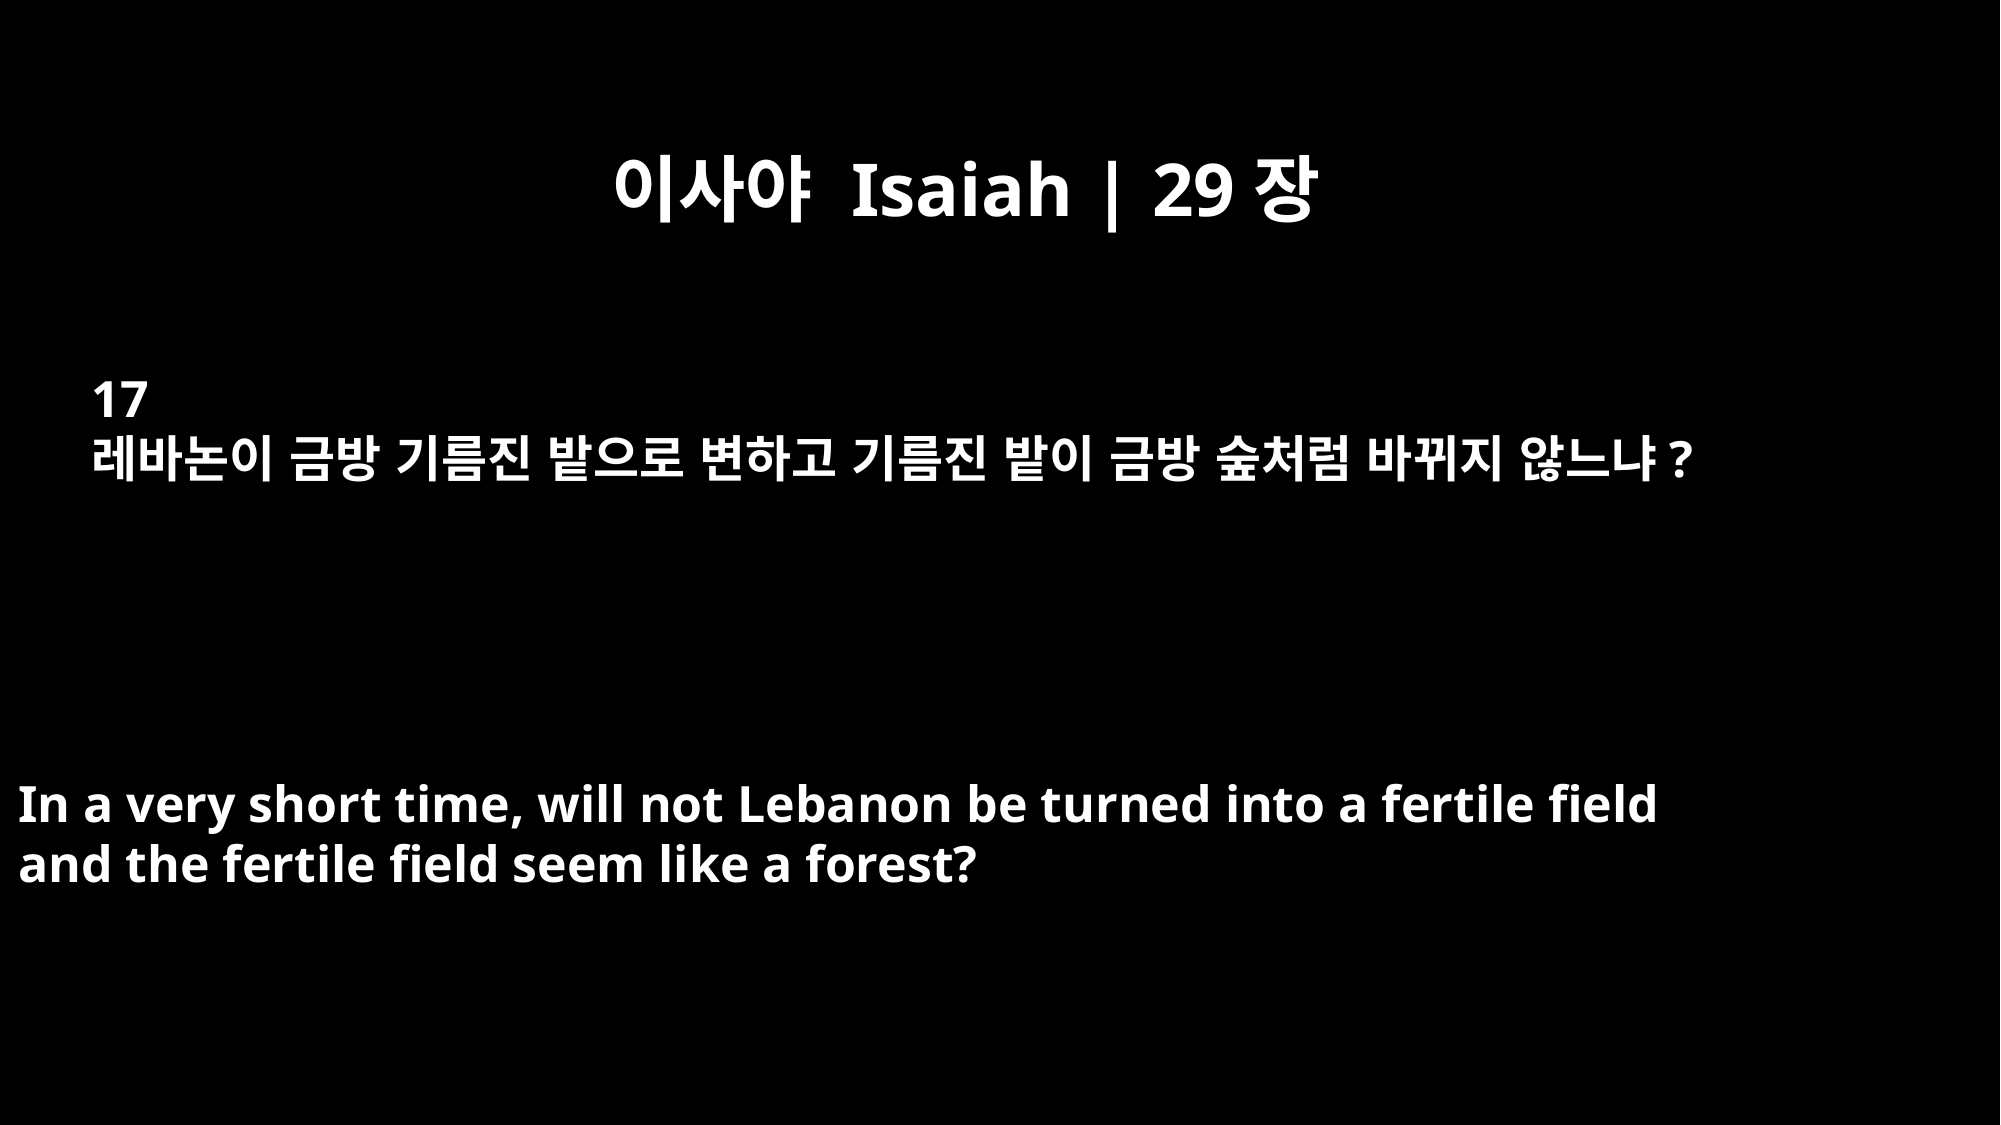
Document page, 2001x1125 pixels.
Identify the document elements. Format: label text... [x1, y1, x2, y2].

text_box In a very short time, will not Lebanon be turned into a fertile field and the fertile field seem like a forest? [3, 764, 1675, 900]
text_box 이사야 Isaiah | 29장 [596, 136, 1336, 239]
text_box 17 레바논이 금방 기름진 밭으로 변하고 기름진 밭이 금방 숲처럼 바뀌지 않느냐? [76, 359, 1709, 495]
